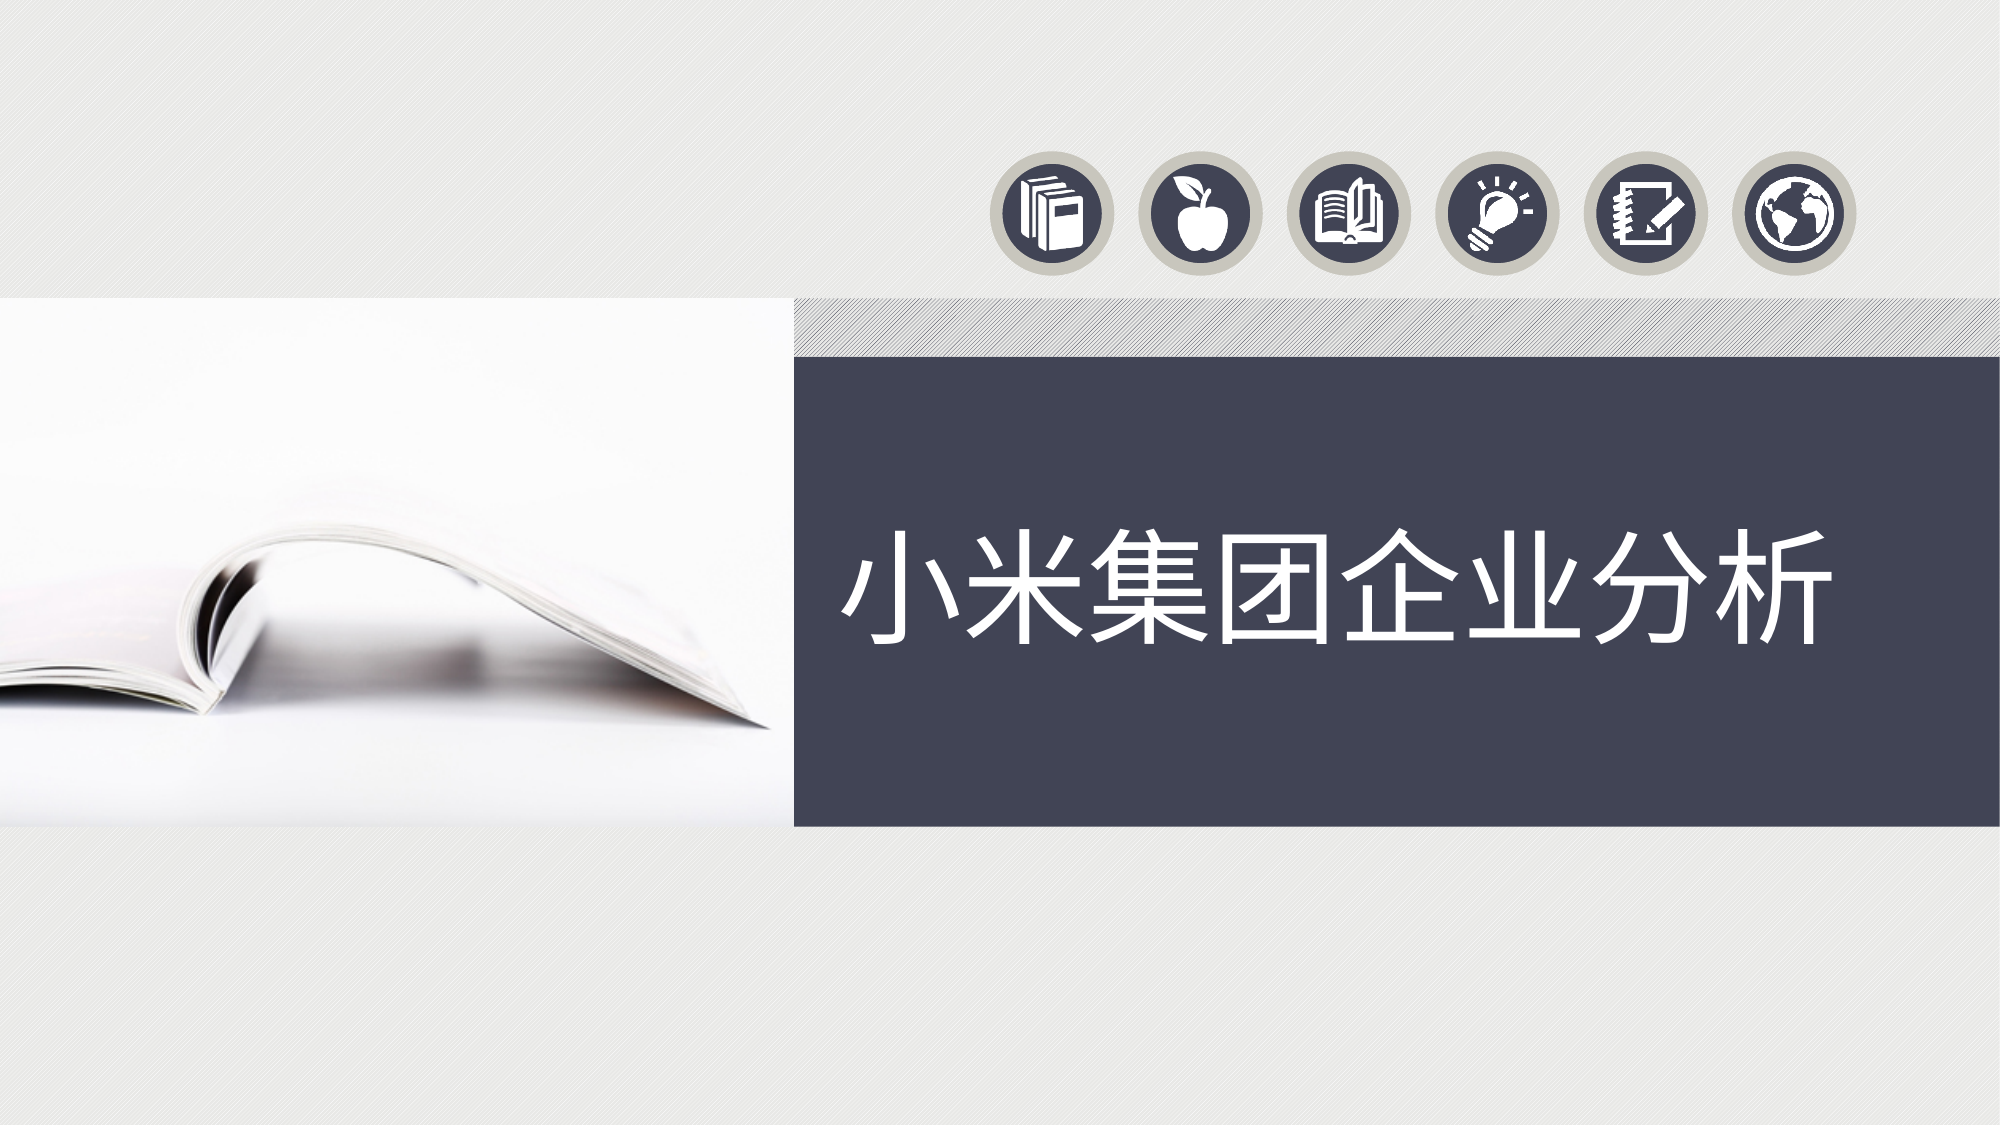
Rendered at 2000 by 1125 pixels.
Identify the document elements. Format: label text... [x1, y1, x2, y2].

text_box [1144, 157, 1257, 270]
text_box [1589, 157, 1703, 270]
text_box 小米集团企业分析 [822, 501, 1884, 667]
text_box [995, 157, 1109, 270]
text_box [1441, 157, 1554, 270]
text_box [1738, 157, 1851, 270]
text_box [798, 359, 2000, 829]
text_box [791, 296, 2000, 359]
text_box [1292, 157, 1406, 270]
picture [0, 298, 794, 827]
